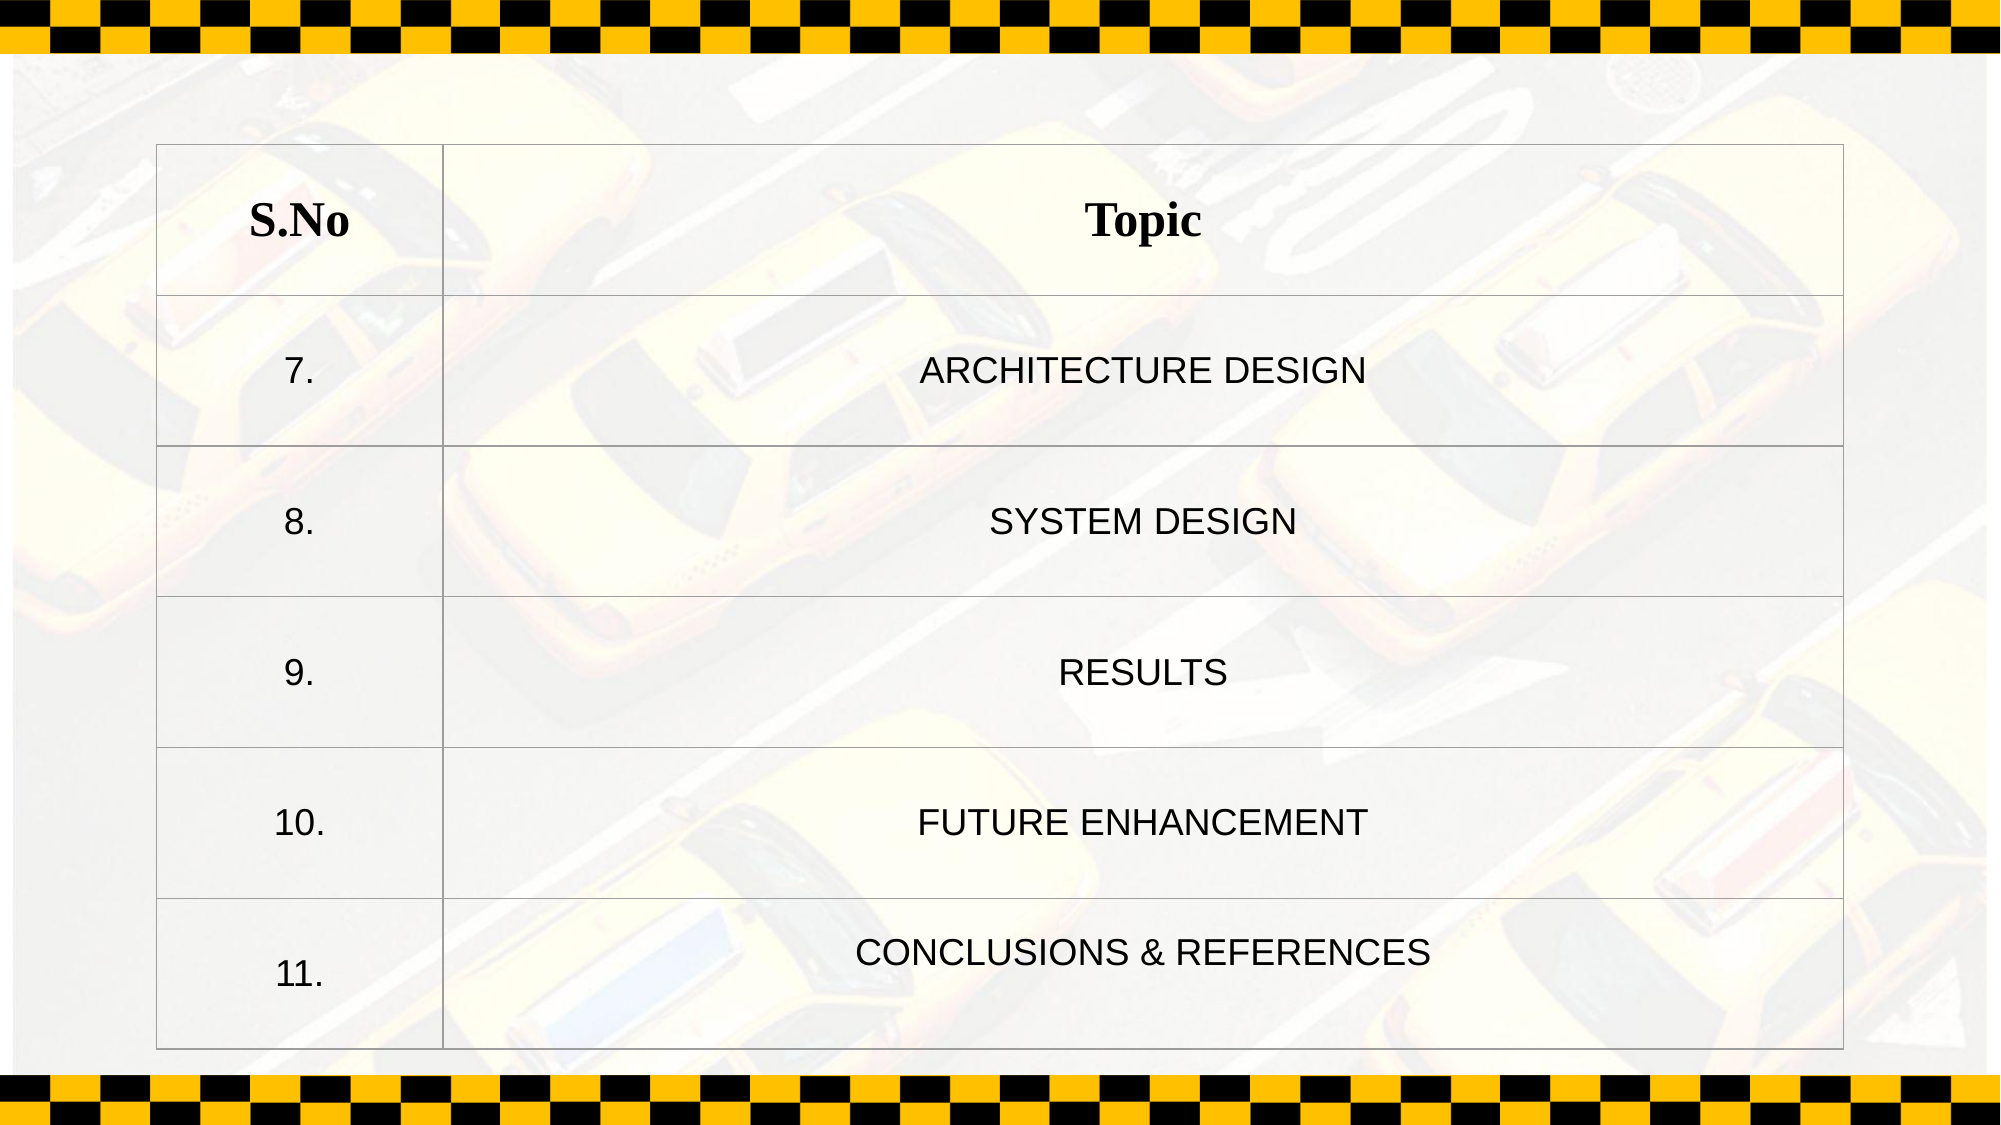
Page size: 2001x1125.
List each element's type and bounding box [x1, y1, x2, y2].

text_box [0, 0, 2000, 54]
picture [12, 54, 1987, 1075]
text_box [0, 1075, 2000, 1125]
